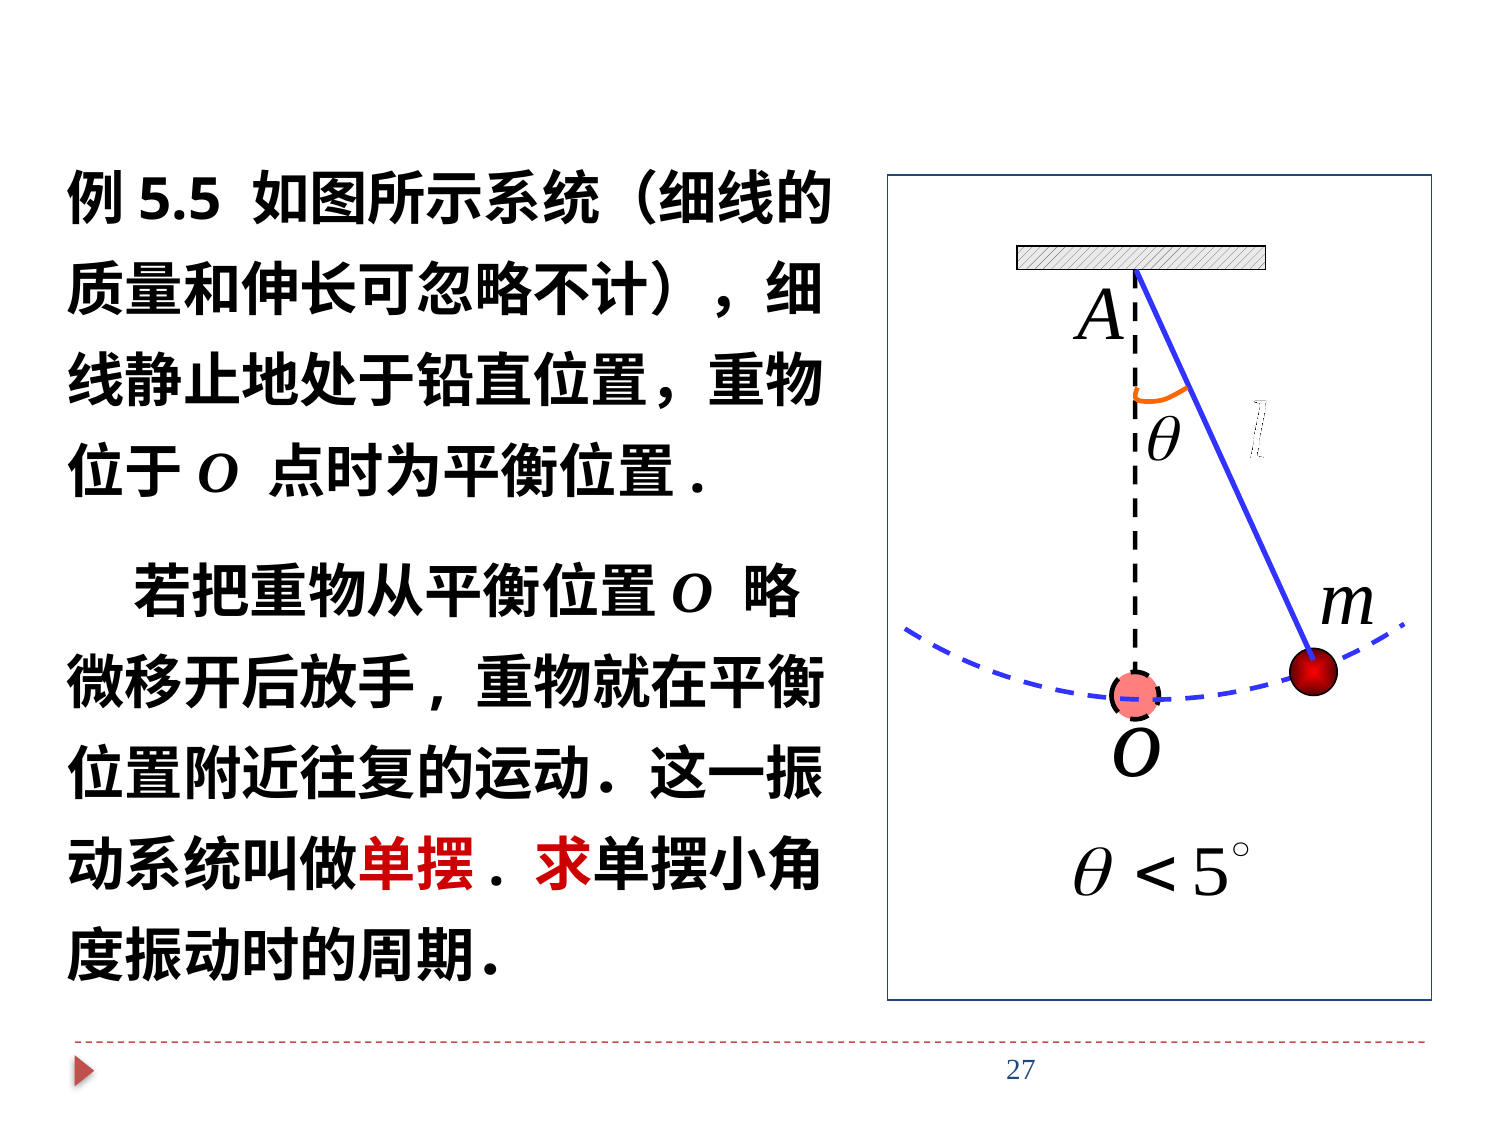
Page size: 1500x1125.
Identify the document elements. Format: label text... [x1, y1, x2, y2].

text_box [887, 174, 1432, 1001]
footer 27 [475, 1042, 1051, 1103]
text_box 例5.5 如图所示系统（细线的质量和伸长可忽略不计），细线静止地处于铅直位置，重物位于O 点时为平衡位置. 若把重物从平衡位置O 略微移开后放手, 重物就在平衡位置附近往复的运动．这一振动系统叫做单摆. 求单摆小角度振动时的周期． [51, 132, 865, 996]
